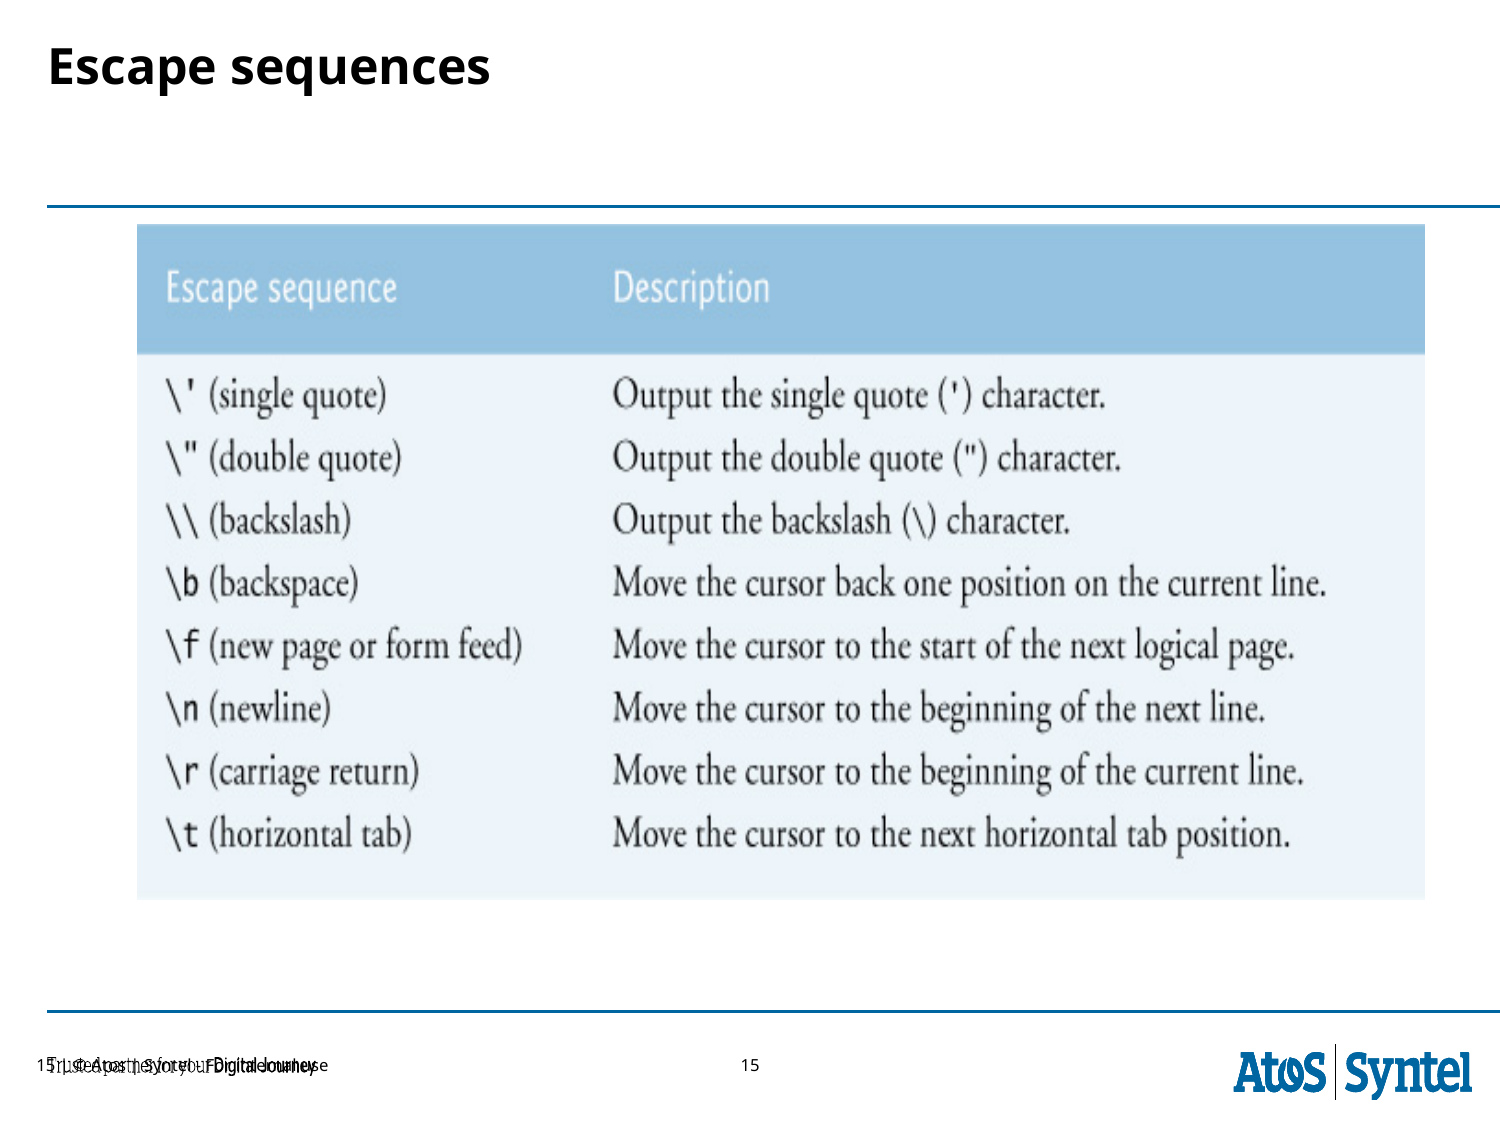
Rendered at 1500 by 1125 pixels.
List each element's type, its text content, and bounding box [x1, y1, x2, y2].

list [137, 224, 1425, 900]
title Escape sequences [47, 26, 1471, 185]
